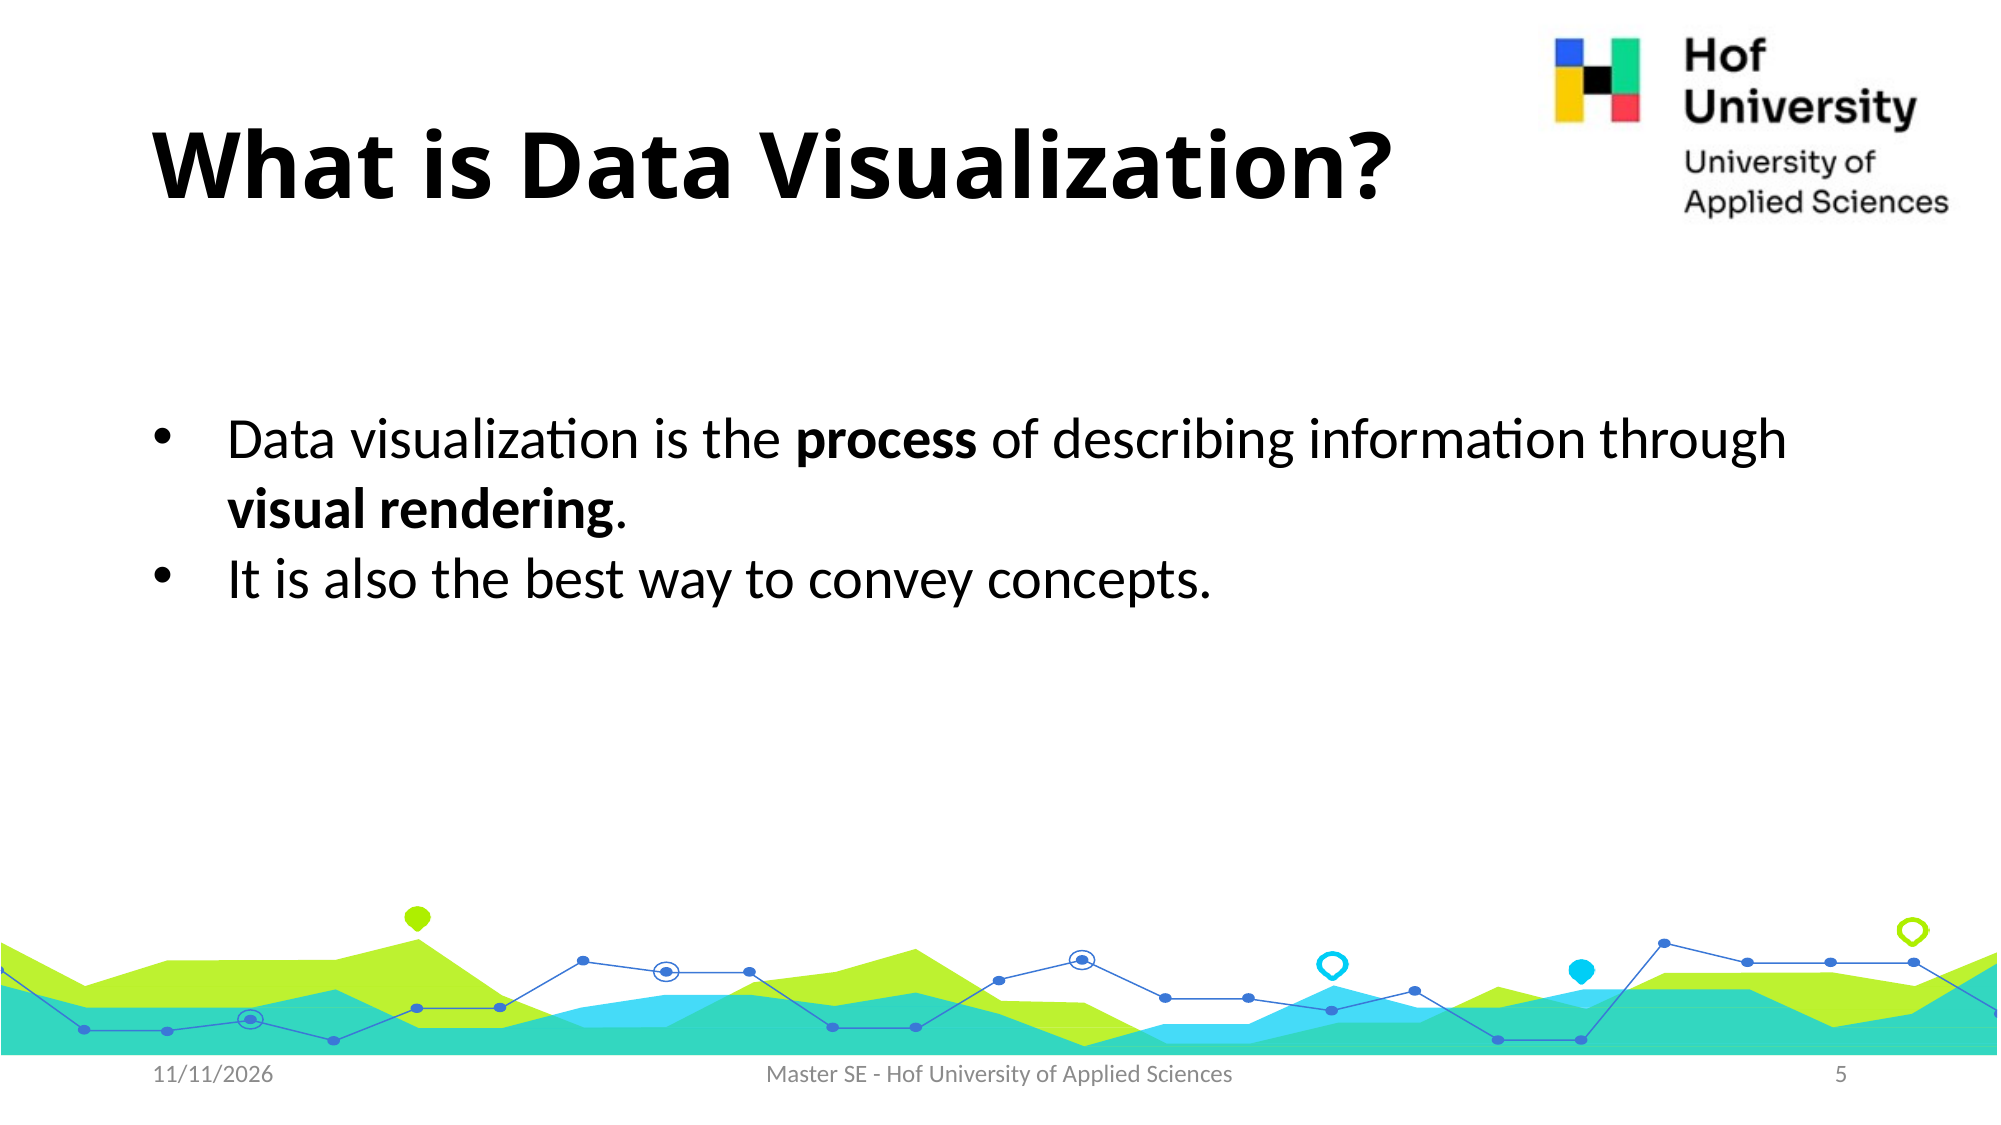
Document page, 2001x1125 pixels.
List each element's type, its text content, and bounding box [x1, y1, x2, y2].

picture [1568, 959, 1596, 985]
footer Master SE - Hof University of Applied Sciences [662, 1042, 1338, 1103]
picture [404, 906, 432, 932]
title What is Data Visualization? [137, 59, 1863, 278]
text_box Data visualization is the process of describing information through visual rendering. It is also the best way to convey concepts. [137, 392, 1912, 618]
picture [1538, 0, 2000, 259]
picture [1316, 951, 1350, 981]
picture [1896, 917, 1930, 947]
slide_number 5 [1412, 1042, 1863, 1103]
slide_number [137, 1042, 588, 1103]
